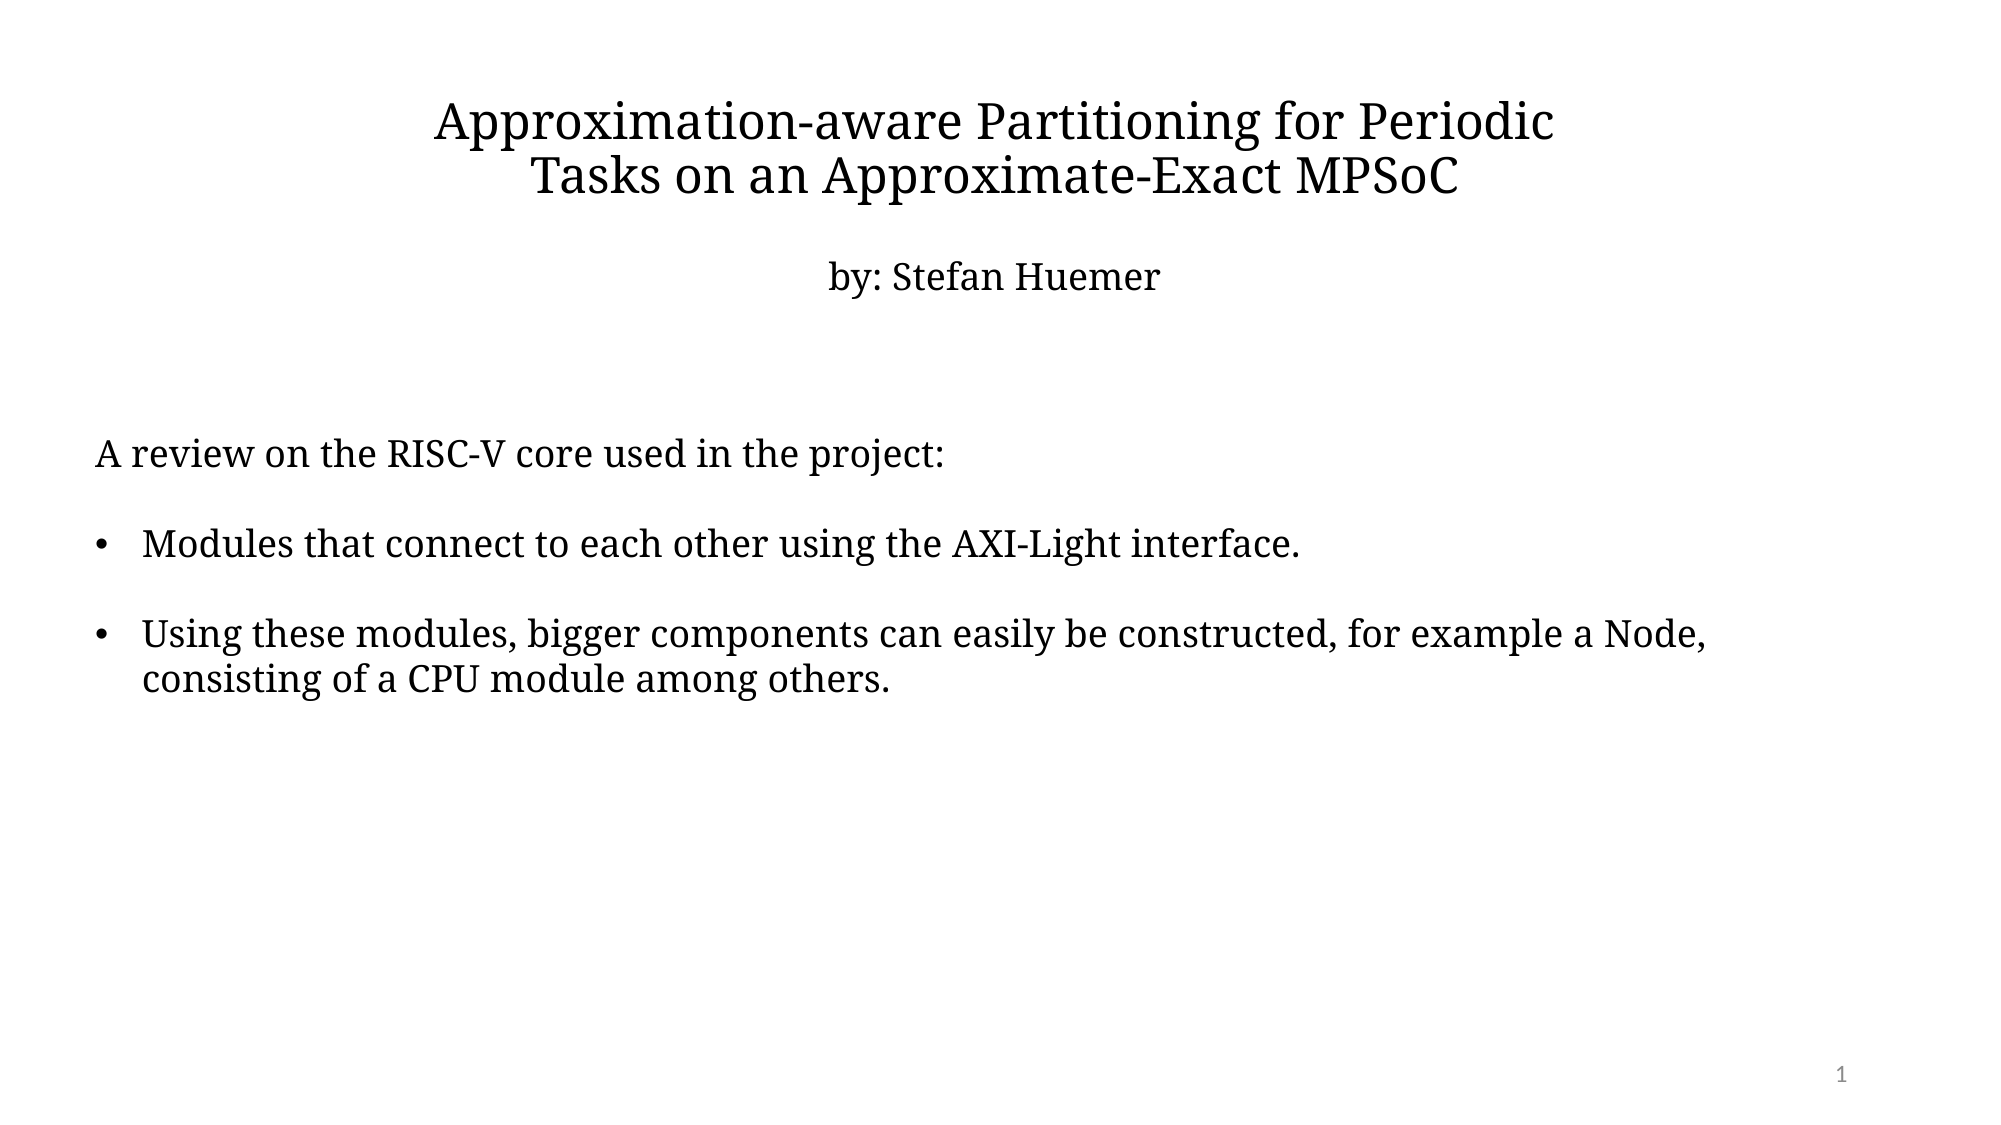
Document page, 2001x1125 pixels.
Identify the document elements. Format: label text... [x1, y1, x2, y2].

title Approximation-aware Partitioning for Periodic Tasks on an Approximate-Exact MPSoC by: Stefan Huemer [376, 34, 1614, 306]
text_box A review on the RISC-V core used in the project: Modules that connect to each other using the AXI-Light interface. Using these modules, bigger components can easily be constructed, for example a Node, consisting of a CPU module among others. [80, 423, 1813, 708]
slide_number 1 [1412, 1042, 1863, 1103]
